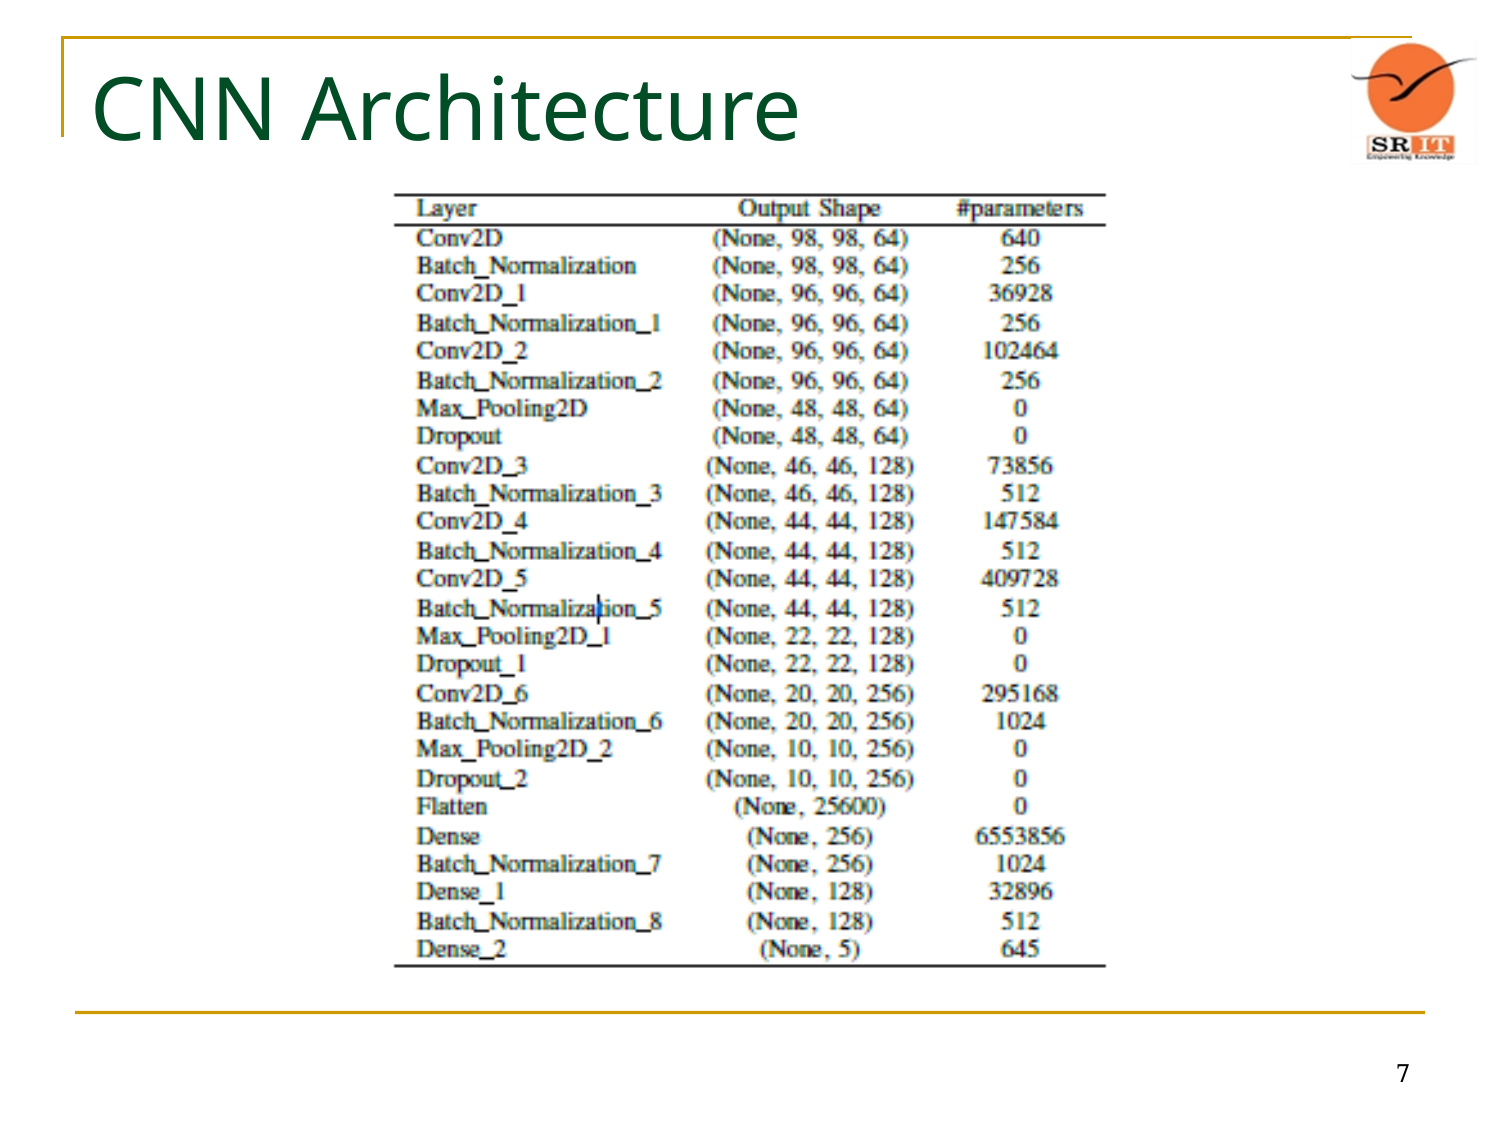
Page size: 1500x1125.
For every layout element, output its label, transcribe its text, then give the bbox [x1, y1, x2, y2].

title CNN Architecture [74, 45, 1426, 233]
picture [1350, 37, 1478, 165]
slide_number 7 [1074, 1023, 1426, 1100]
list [377, 172, 1123, 988]
